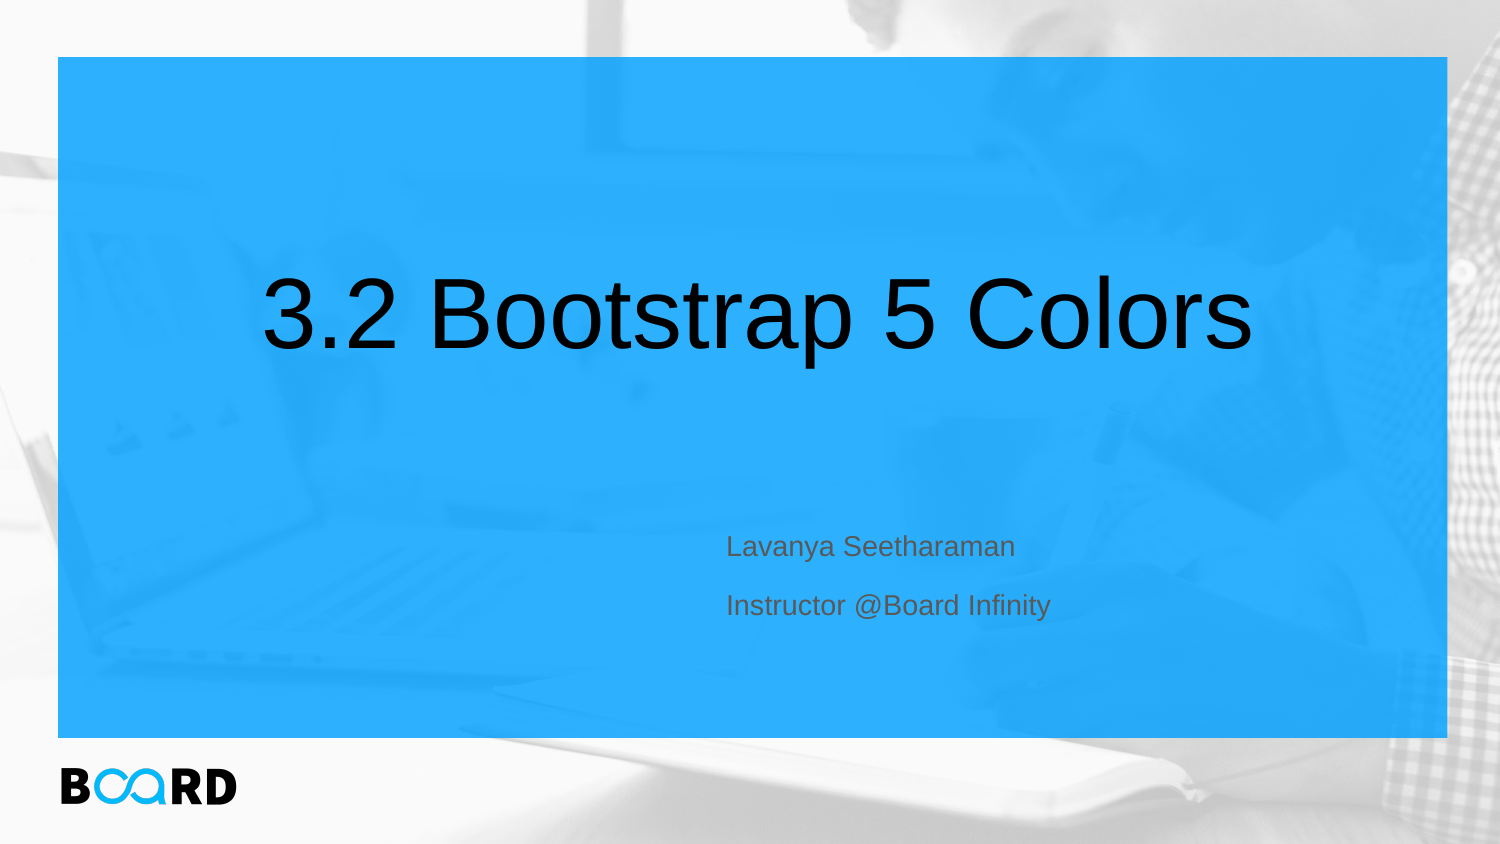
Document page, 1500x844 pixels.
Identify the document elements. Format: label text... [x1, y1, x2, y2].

text_box [58, 57, 1448, 738]
text_box 3.2 Bootstrap 5 Colors [150, 248, 1366, 330]
picture [57, 762, 241, 810]
subtitle Lavanya Seetharaman Instructor @Board Infinity [711, 507, 1410, 638]
